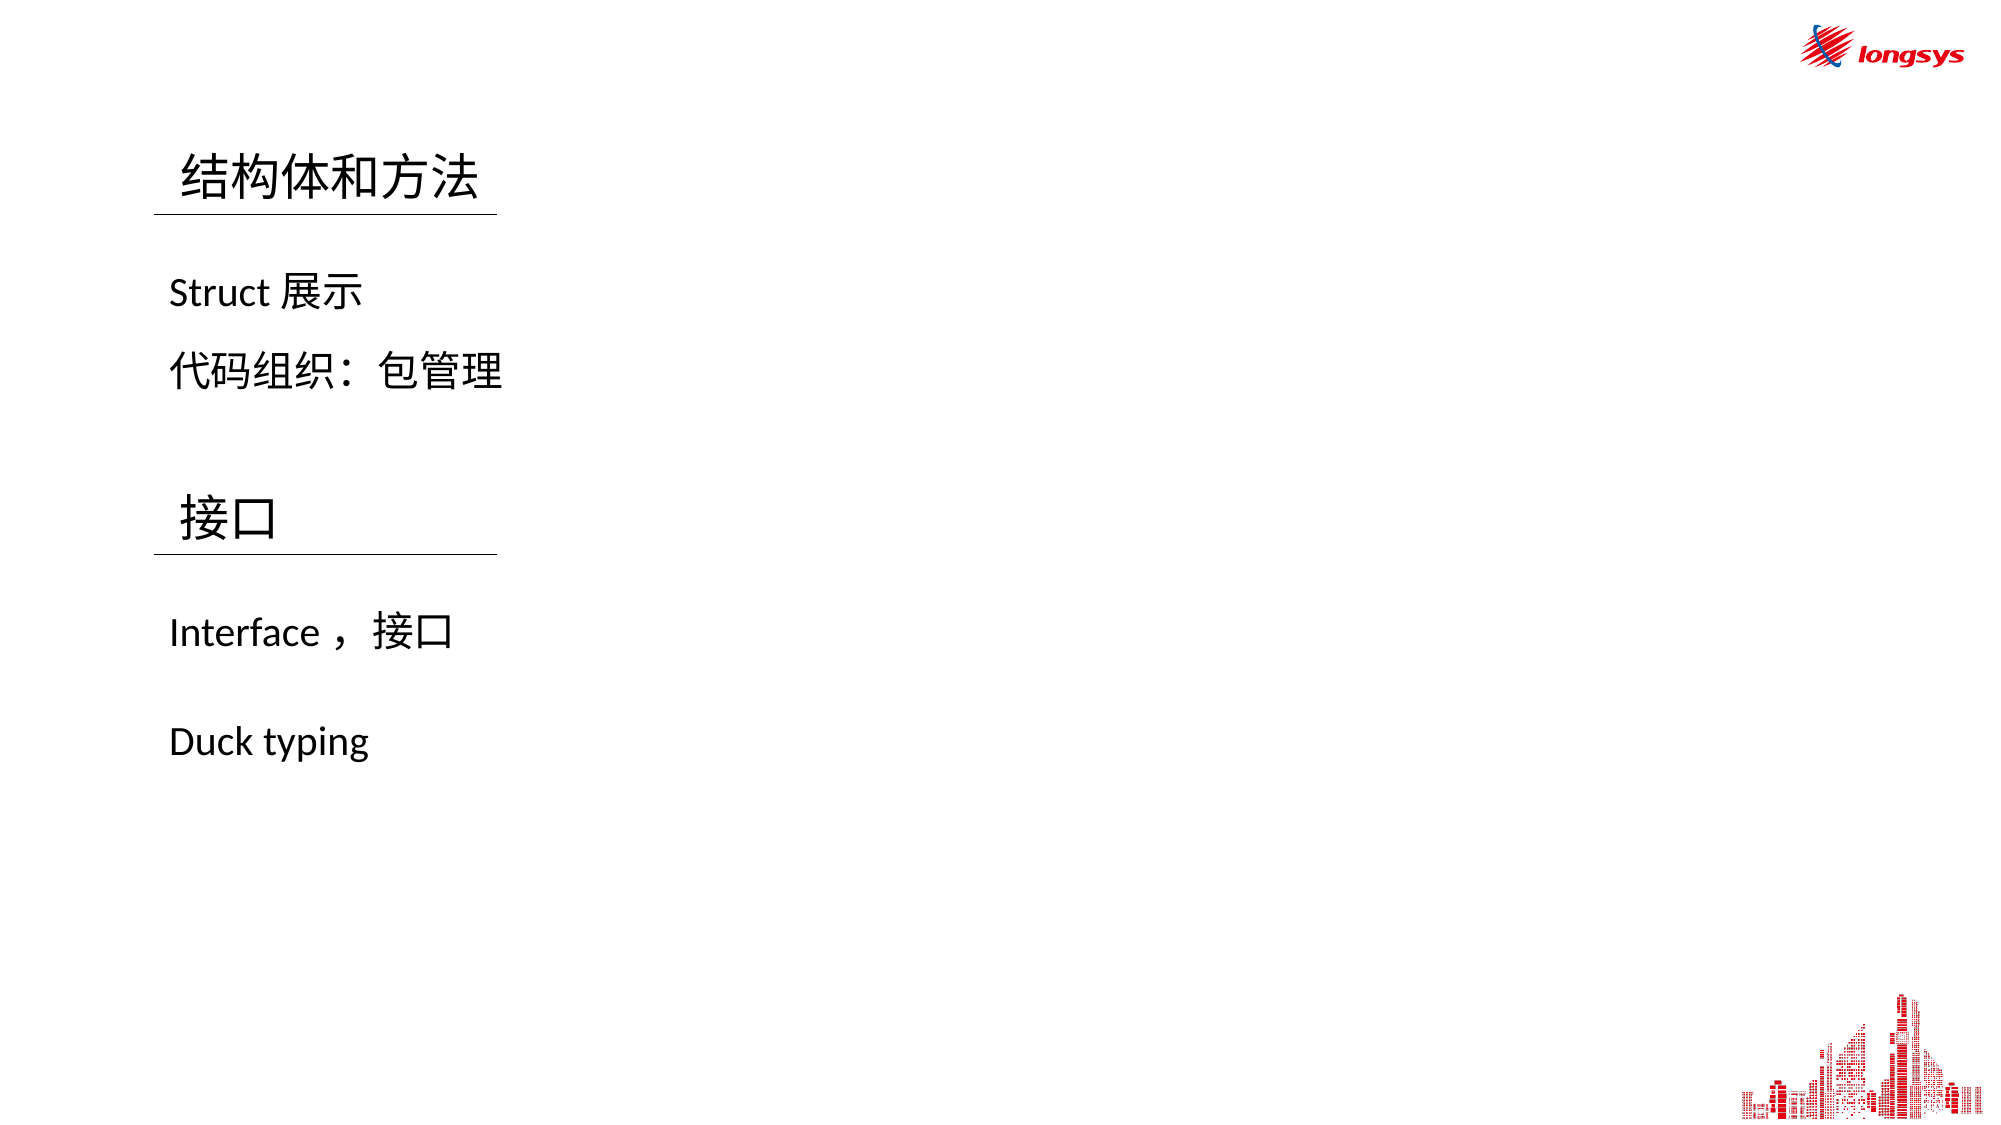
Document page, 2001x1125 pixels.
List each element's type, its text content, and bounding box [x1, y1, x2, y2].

text_box Struct展示 [154, 257, 860, 322]
text_box Duck typing [154, 706, 860, 771]
text_box Interface，接口 [154, 597, 860, 663]
picture [1729, 977, 2000, 1125]
text_box 接口 [164, 478, 295, 554]
text_box 代码组织：包管理 [154, 337, 860, 402]
text_box 结构体和方法 [165, 138, 496, 214]
